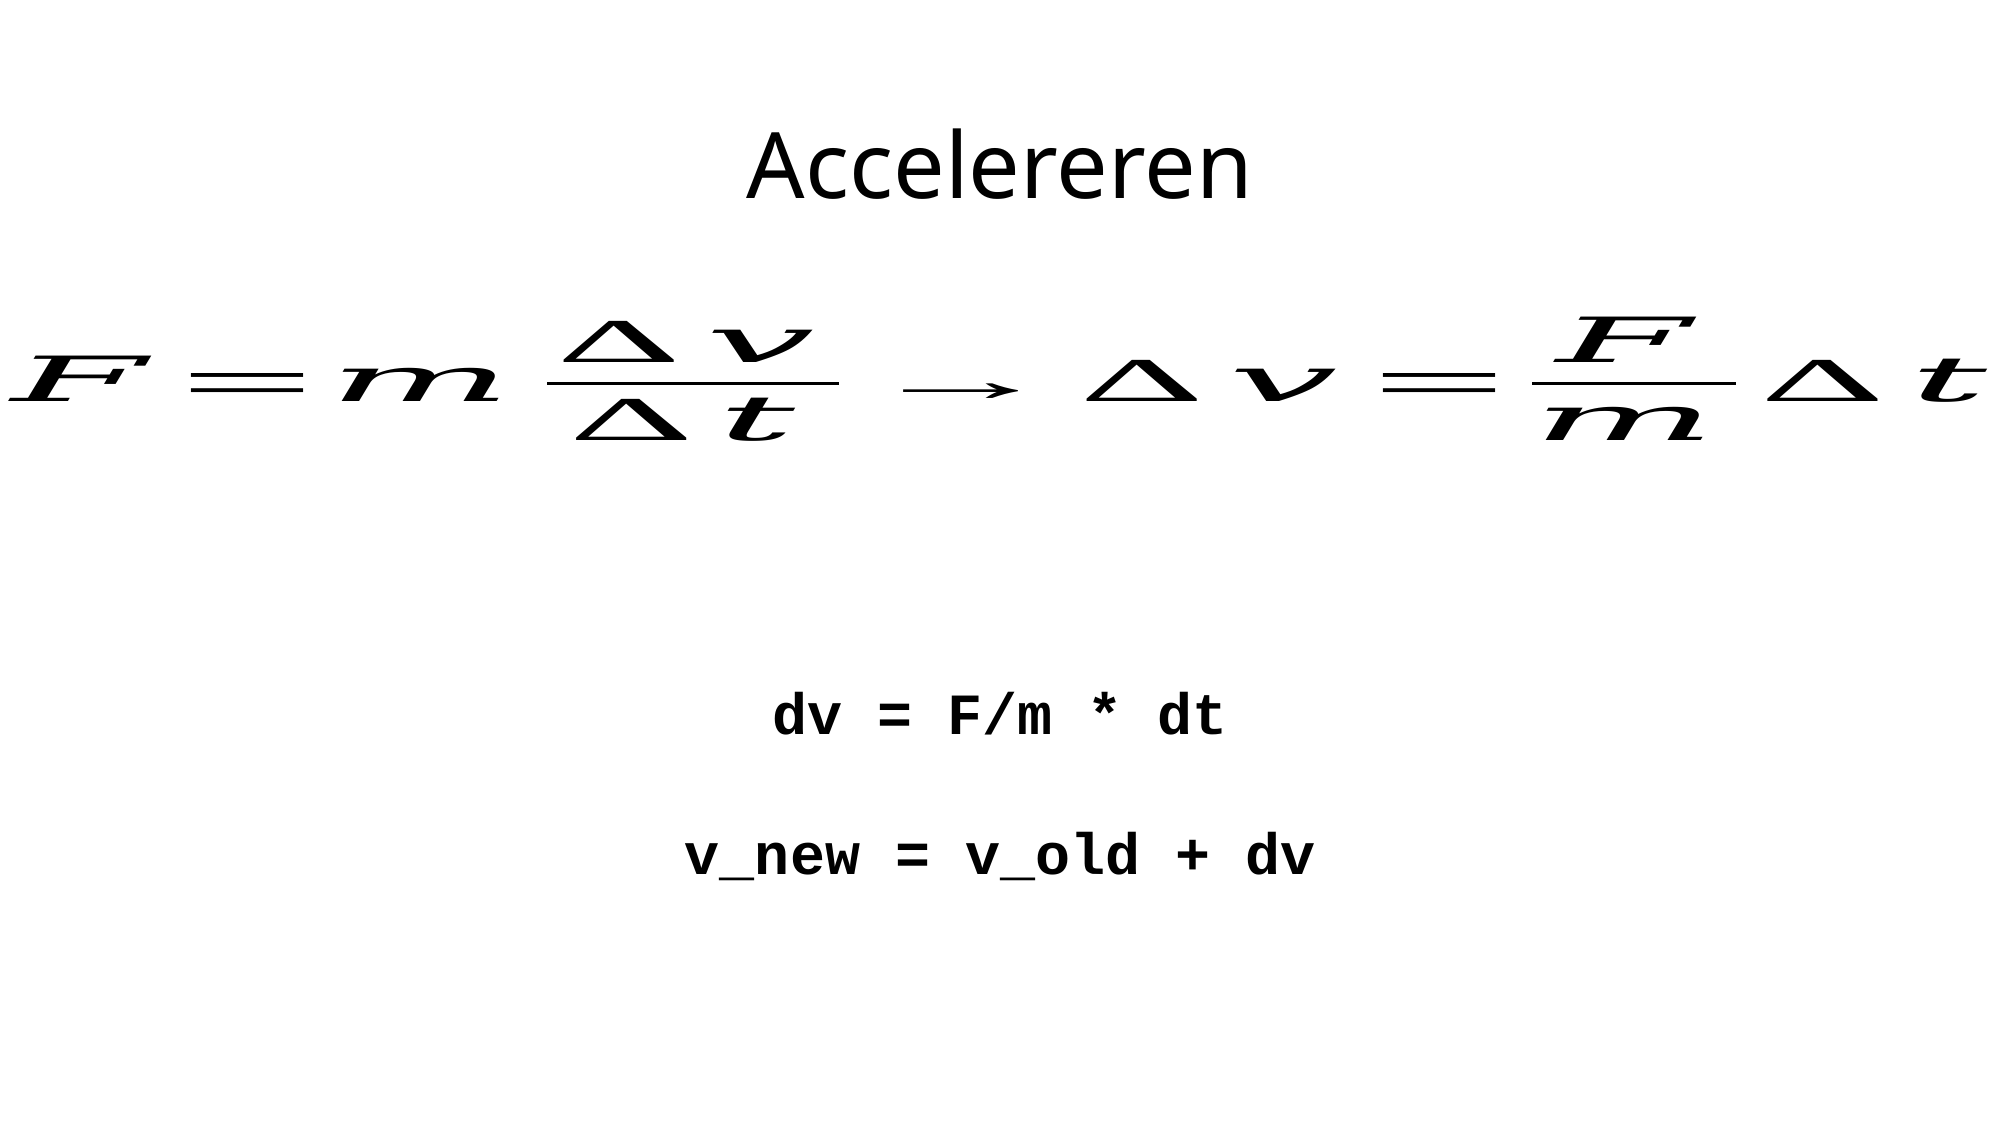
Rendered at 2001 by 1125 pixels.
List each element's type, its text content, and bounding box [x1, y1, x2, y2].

text_box dv = F/m * dt v_new = v_old + dv [0, 669, 2000, 894]
text_box Accelereren [137, 59, 1863, 278]
